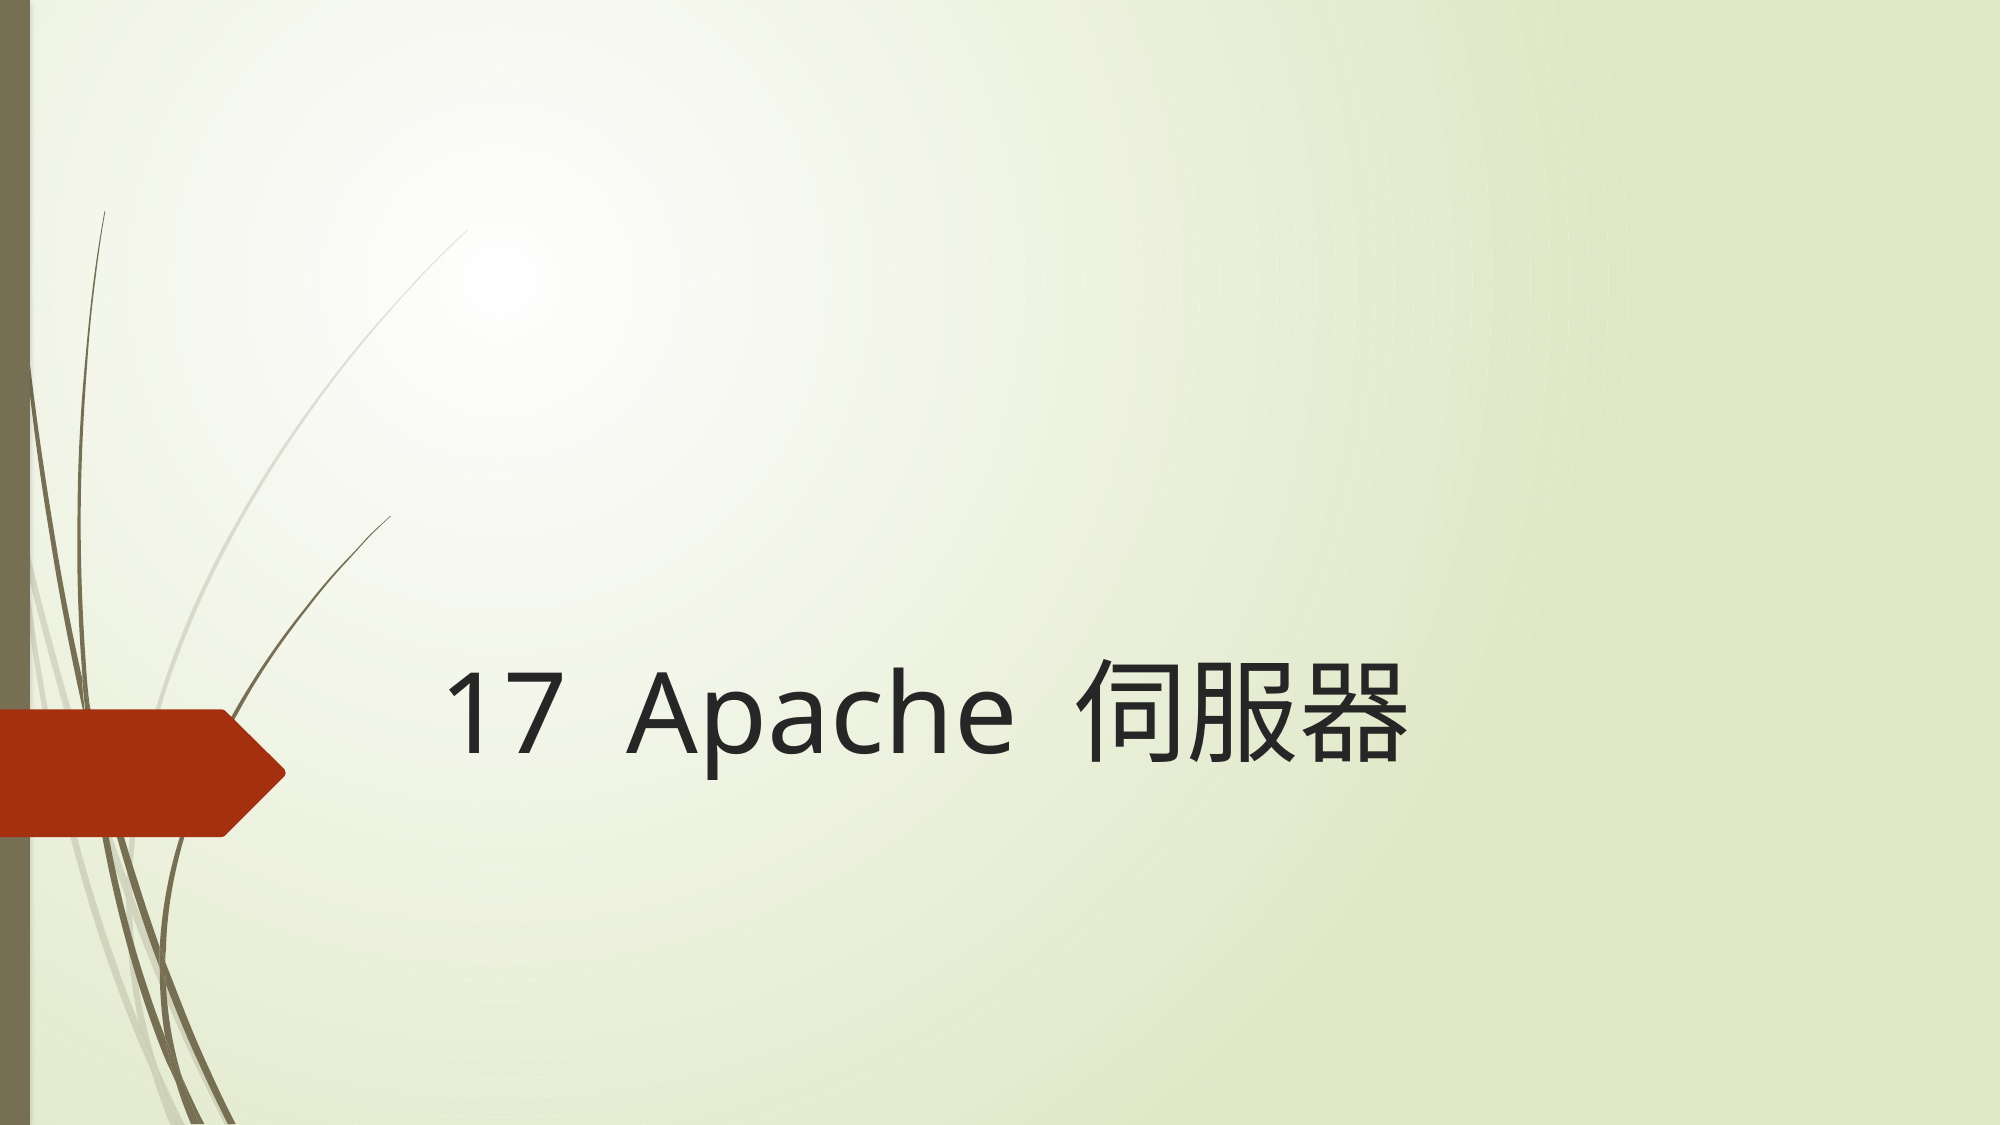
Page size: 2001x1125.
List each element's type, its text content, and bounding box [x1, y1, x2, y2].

title 17 Apache 伺服器 [424, 412, 1888, 784]
